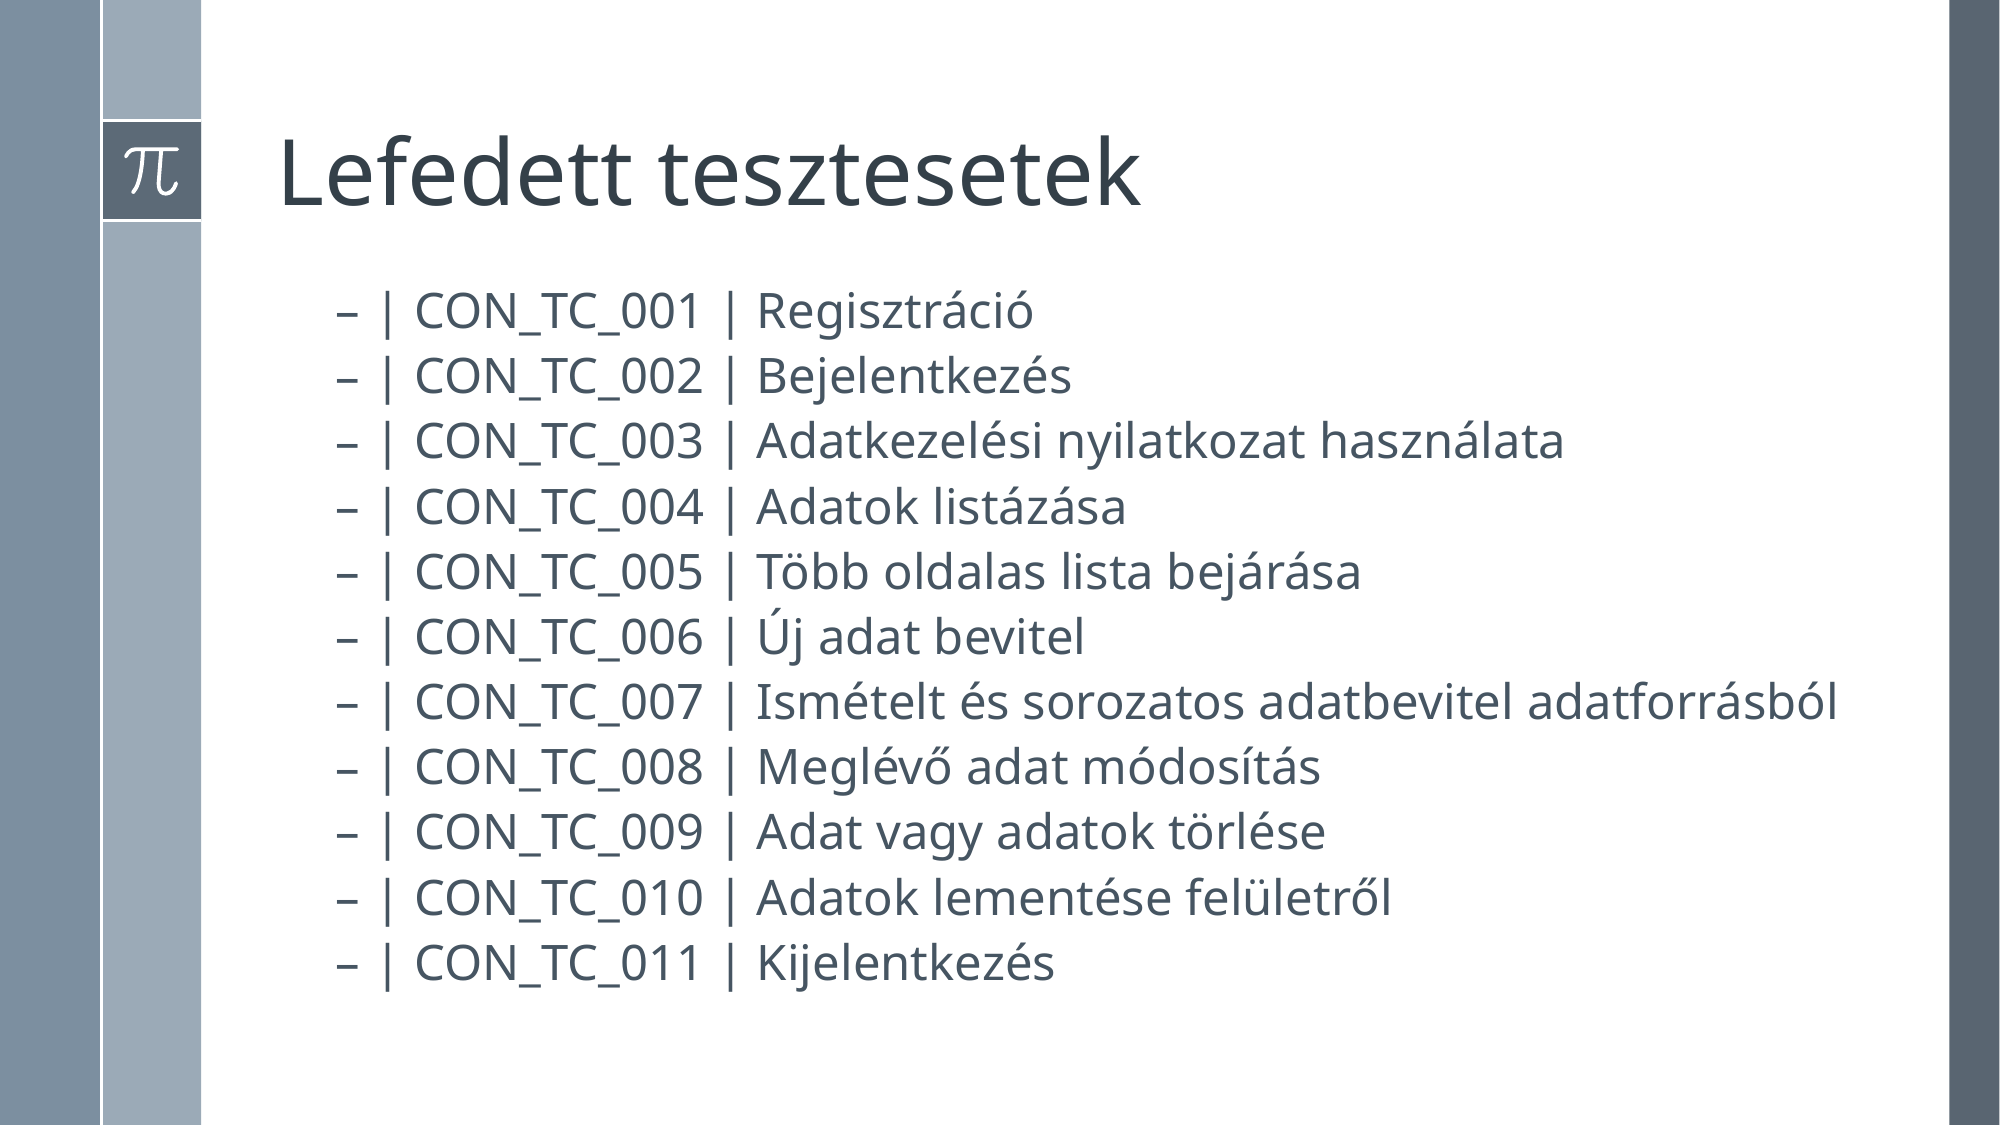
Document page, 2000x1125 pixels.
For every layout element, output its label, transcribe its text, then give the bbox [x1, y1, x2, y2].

title Lefedett tesztesetek [261, 29, 1867, 233]
list | CON_TC_001 | Regisztráció | CON_TC_002 | Bejelentkezés | CON_TC_003 | Adatkezelési nyilatkozat használata | CON_TC_004 | Adatok listázása | CON_TC_005 | Több oldalas lista bejárása | CON_TC_006 | Új adat bevitel | CON_TC_007 | Ismételt és sorozatos adatbevitel adatforrásból | CON_TC_008 | Meglévő adat módosítás | CON_TC_009 | Adat vagy adatok törlése | CON_TC_010 | Adatok lementése felületről | CON_TC_011 | Kijelentkezés [261, 278, 1867, 1046]
